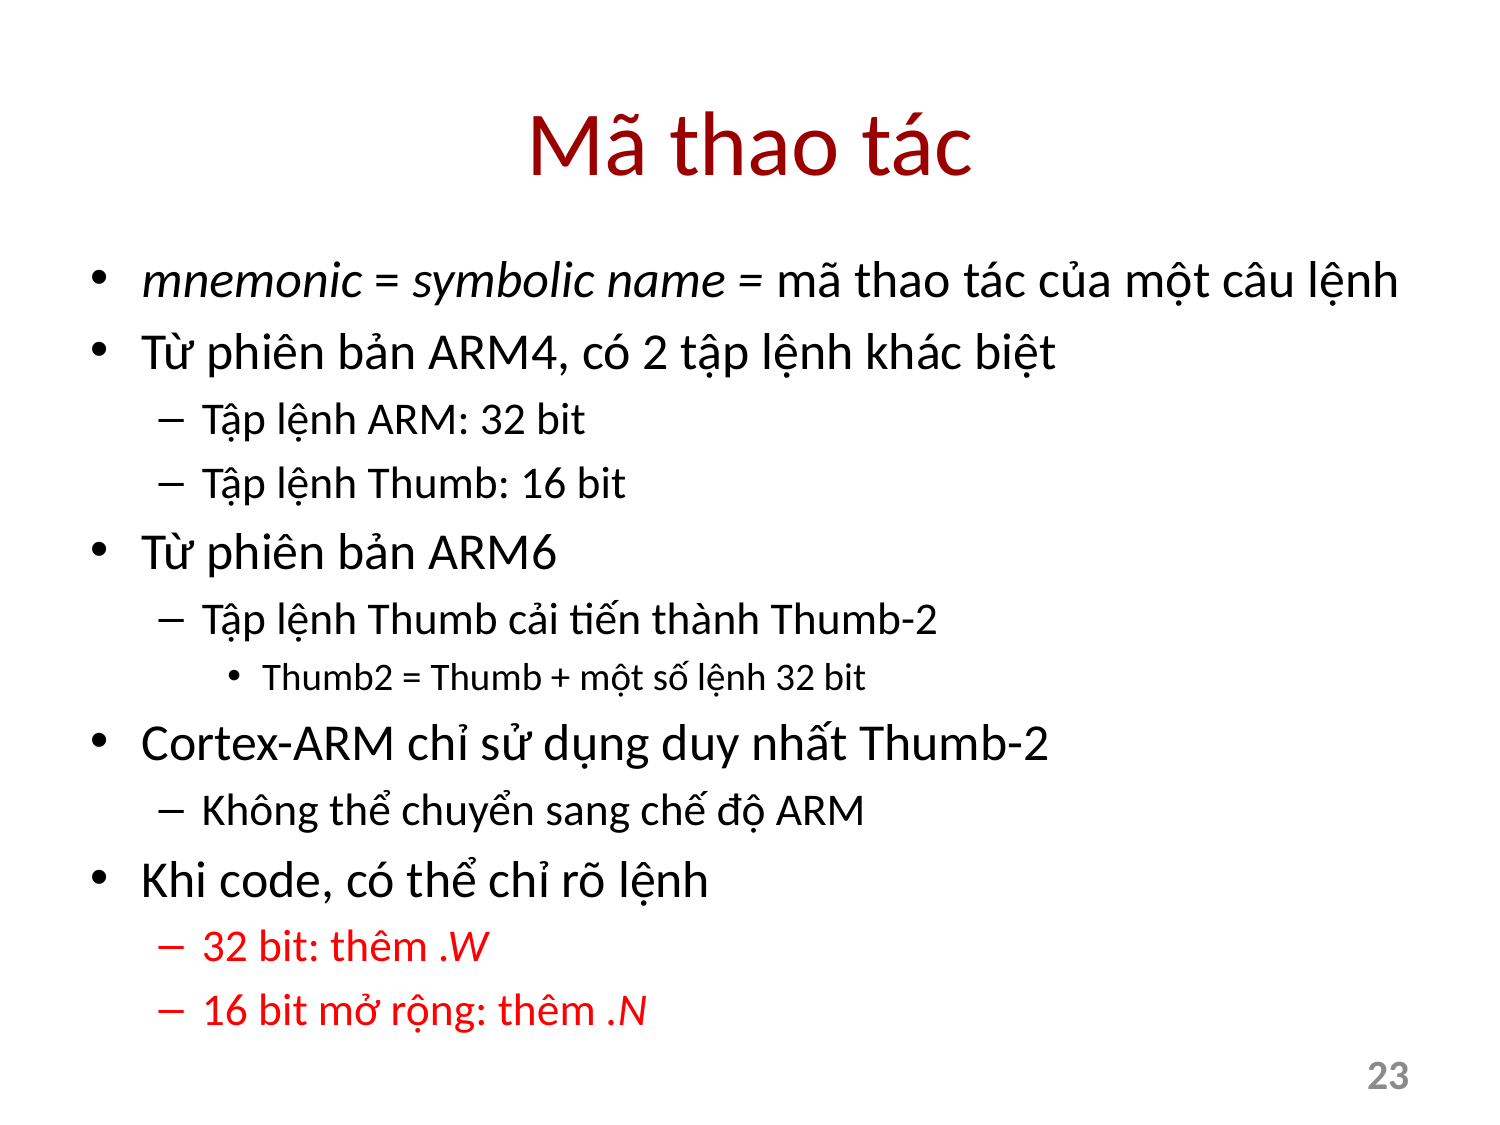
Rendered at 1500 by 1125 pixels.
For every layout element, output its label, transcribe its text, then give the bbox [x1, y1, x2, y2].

title Mã thao tác [75, 45, 1425, 233]
list mnemonic = symbolic name = mã thao tác của một câu lệnh Từ phiên bản ARM4, có 2 tập lệnh khác biệt Tập lệnh ARM: 32 bit Tập lệnh Thumb: 16 bit Từ phiên bản ARM6 Tập lệnh Thumb cải tiến thành Thumb-2 Thumb2 = Thumb + một số lệnh 32 bit Cortex-ARM chỉ sử dụng duy nhất Thumb-2 Không thể chuyển sang chế độ ARM Khi code, có thể chỉ rõ lệnh 32 bit: thêm .W 16 bit mở rộng: thêm .N [75, 237, 1425, 1050]
slide_number 23 [1074, 1042, 1425, 1103]
